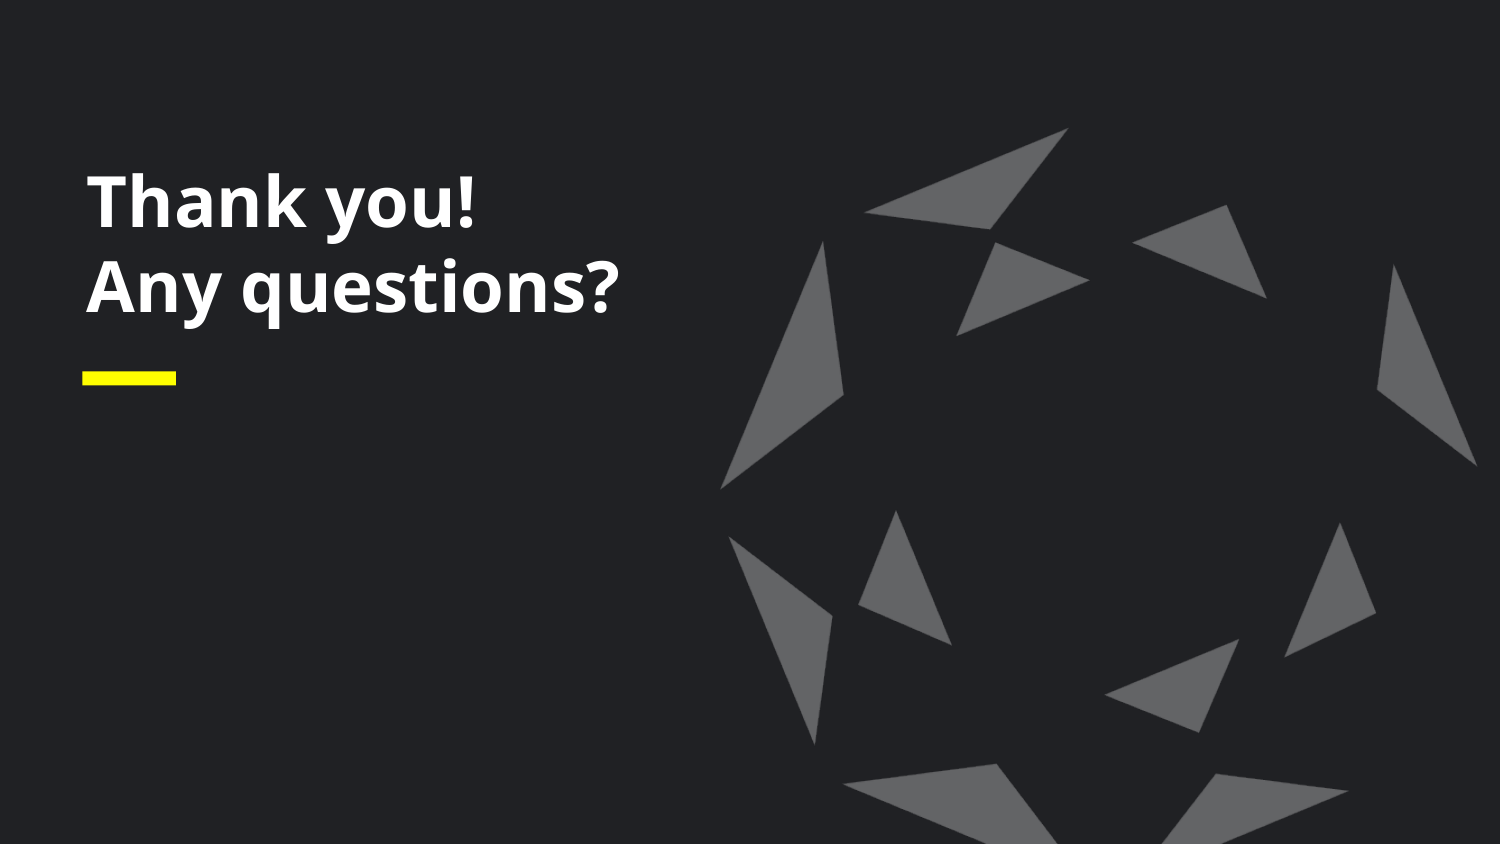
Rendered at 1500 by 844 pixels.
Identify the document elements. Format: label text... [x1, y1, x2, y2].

text_box Thank you! Any questions? [75, 150, 714, 248]
picture [719, 127, 1500, 844]
text_box [82, 371, 176, 386]
